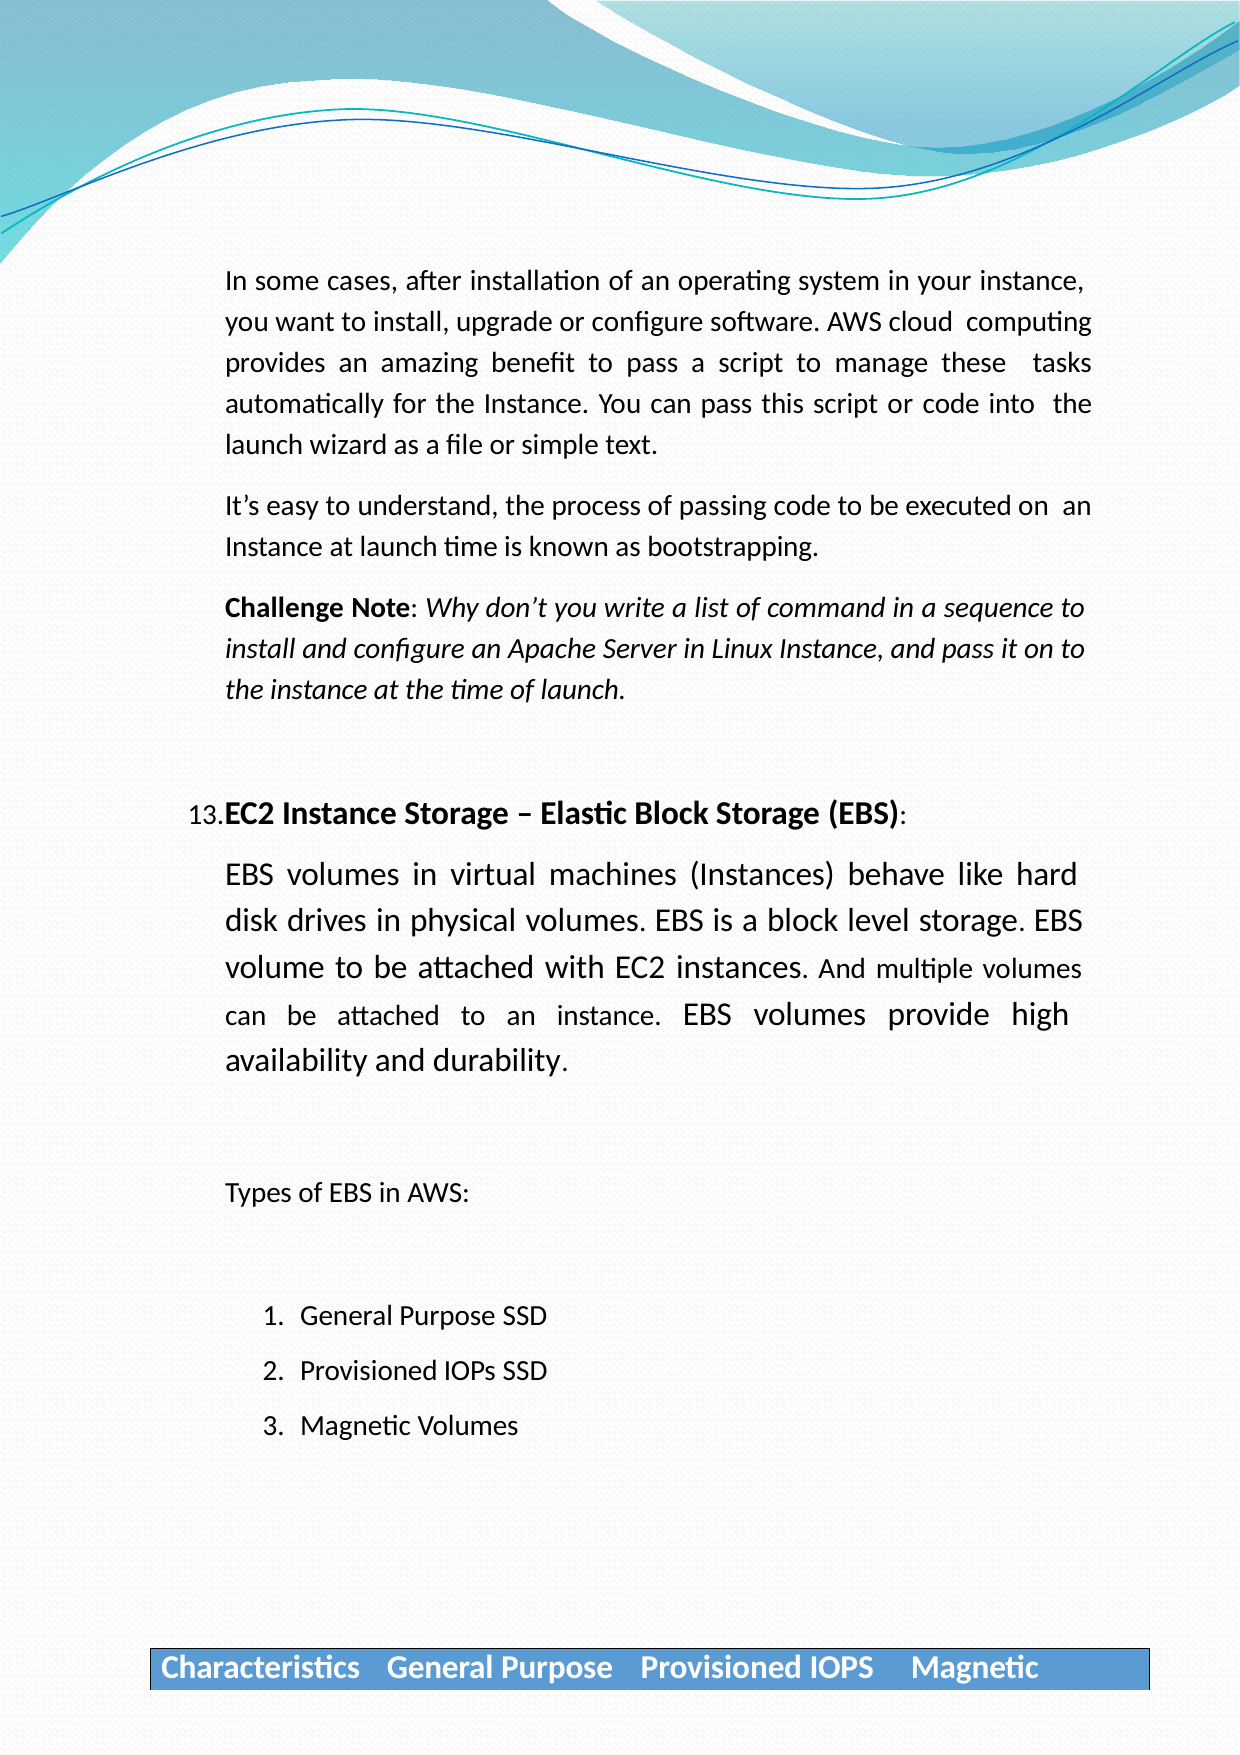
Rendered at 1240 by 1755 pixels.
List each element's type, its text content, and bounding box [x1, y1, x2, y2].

table_header Characteristics [151, 1649, 375, 1690]
text_box In some cases, after installation of an operating system in your instance, you want to install, upgrade or configure software. AWS cloud computing provides an amazing benefit to pass a script to manage these tasks automatically for the Instance. You can pass this script or code into the launch wizard as a file or simple text. It’s easy to understand, the process of passing code to be executed on an Instance at launch time is known as bootstrapping. Challenge Note: Why don’t you write a list of command in a sequence to install and configure an Apache Server in Linux Instance, and pass it on to the instance at the time of launch. 13.EC2 Instance Storage – Elastic Block Storage (EBS): EBS volumes in virtual machines (Instances) behave like hard disk drives in physical volumes. EBS is a block level storage. EBS volume to be attached with EC2 instances. And multiple volumes can be attached to an instance. EBS volumes provide high availability and durability. [185, 253, 1093, 1079]
table_header Magnetic [893, 1649, 1149, 1690]
text_box General Purpose SSD Provisioned IOPs SSD Magnetic Volumes [260, 1274, 553, 1442]
table_header General Purpose [375, 1649, 628, 1690]
table_header Provisioned IOPS [628, 1649, 893, 1690]
text_box Types of EBS in AWS: [222, 1170, 477, 1208]
